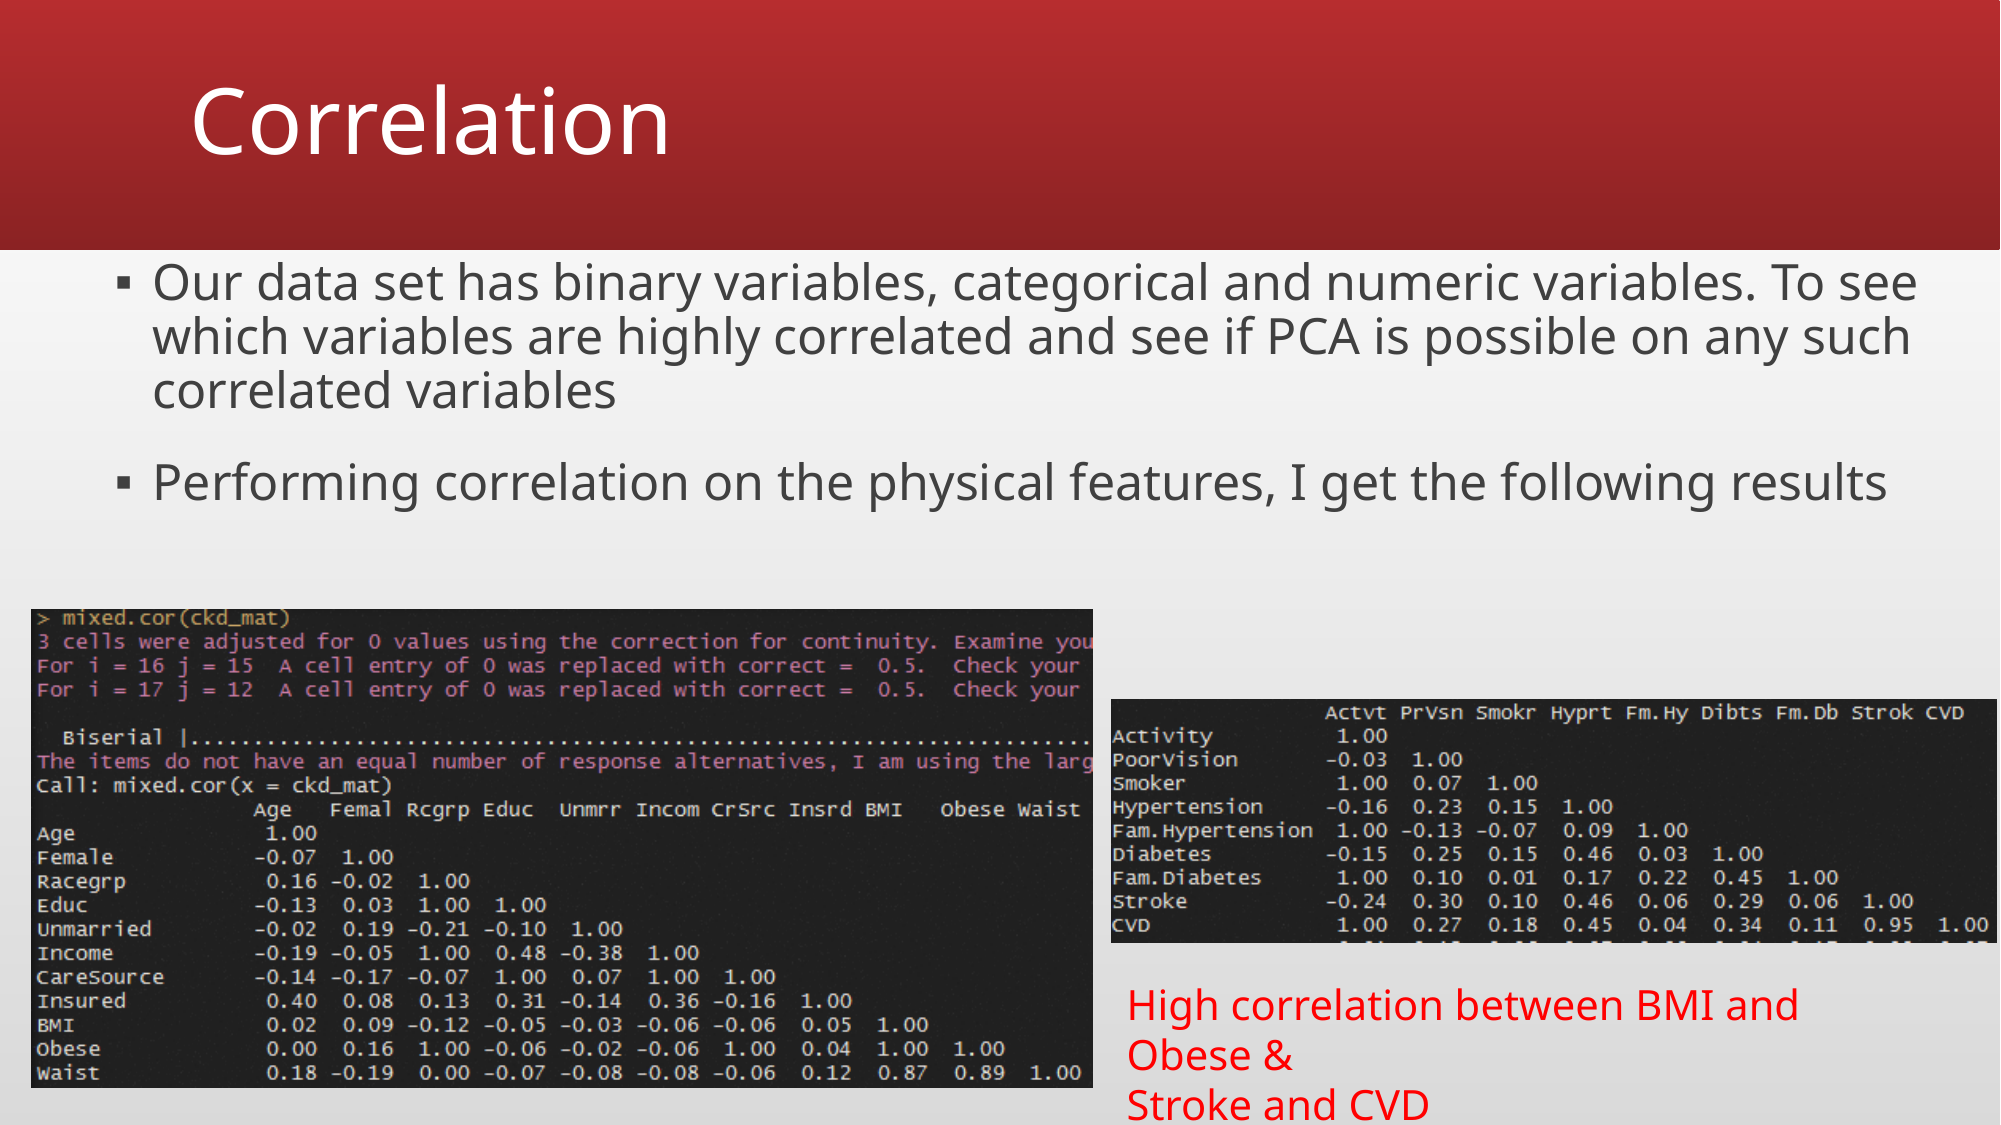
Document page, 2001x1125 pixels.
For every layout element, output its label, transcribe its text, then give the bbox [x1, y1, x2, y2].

picture [1111, 699, 1997, 943]
title Correlation [174, 16, 1825, 234]
list Our data set has binary variables, categorical and numeric variables. To see which variables are highly correlated and see if PCA is possible on any such correlated variables Performing correlation on the physical features, I get the following results [99, 249, 1975, 610]
picture [30, 609, 1093, 1088]
text_box High correlation between BMI and Obese & Stroke and CVD [1111, 971, 1912, 1125]
